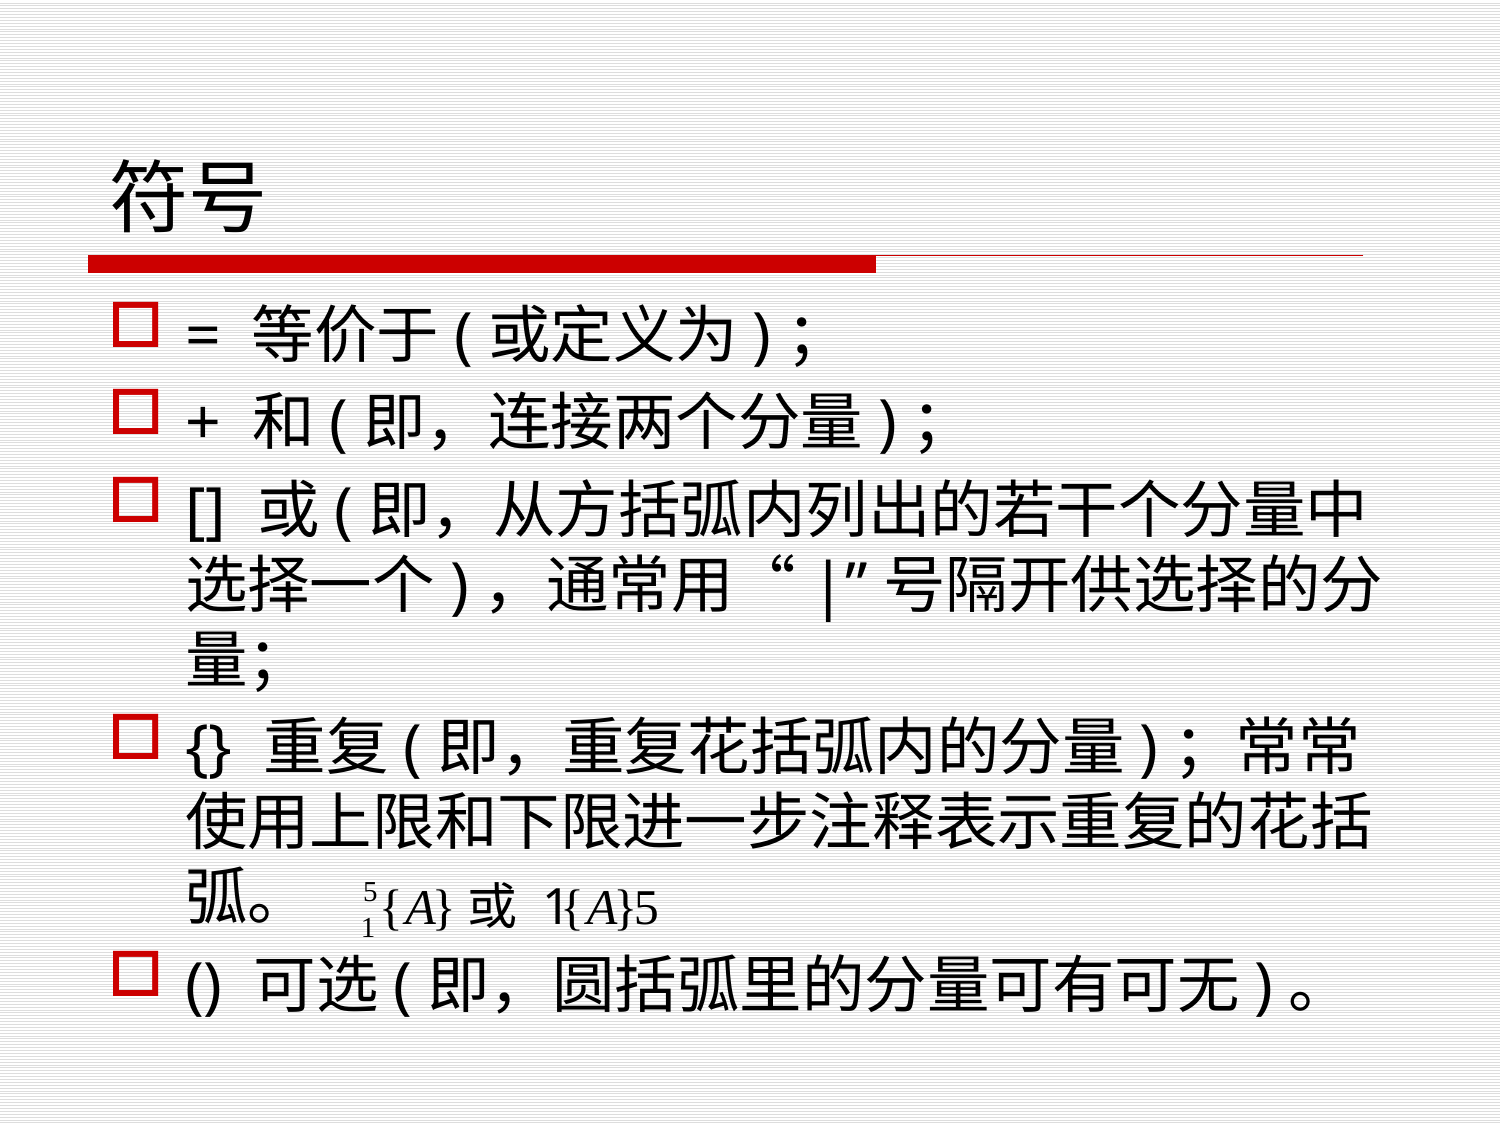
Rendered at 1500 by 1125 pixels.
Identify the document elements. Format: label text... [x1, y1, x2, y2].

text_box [359, 873, 661, 944]
title 符号 [94, 50, 1407, 250]
list = 等价于(或定义为)； + 和(即，连接两个分量)； [] 或(即，从方括弧内列出的若干个分量中选择一个)，通常用“|”号隔开供选择的分量； {} 重复(即，重复花括弧内的分量)；常常使用上限和下限进一步注释表示重复的花括弧。 () 可选(即，圆括弧里的分量可有可无)。 [92, 287, 1406, 988]
